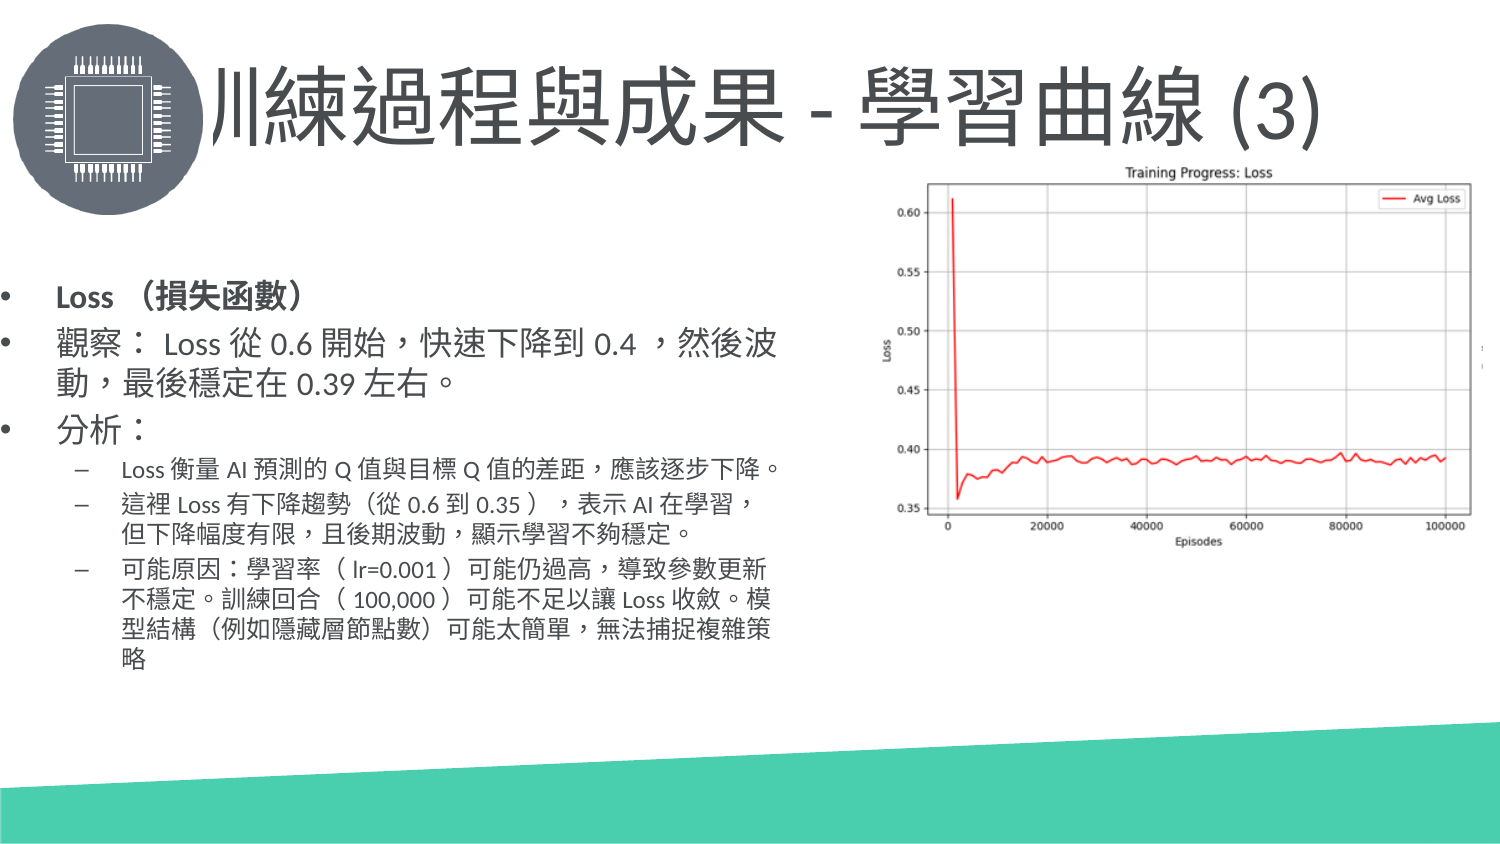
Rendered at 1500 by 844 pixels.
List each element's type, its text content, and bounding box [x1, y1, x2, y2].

picture [0, 0, 1500, 788]
title 訓練過程與成果-學習曲線(3) [217, 33, 1425, 175]
text_box Loss（損失函數） 觀察：Loss從0.6開始，快速下降到0.4，然後波動，最後穩定在0.39左右。 分析： Loss衡量AI預測的Q值與目標Q值的差距，應該逐步下降。 這裡Loss有下降趨勢（從0.6到0.35），表示AI在學習，但下降幅度有限，且後期波動，顯示學習不夠穩定。 可能原因：學習率（lr=0.001）可能仍過高，導致參數更新不穩定。訓練回合（100,000）可能不足以讓Loss收斂。模型結構（例如隱藏層節點數）可能太簡單，無法捕捉複雜策略 [0, 268, 798, 682]
